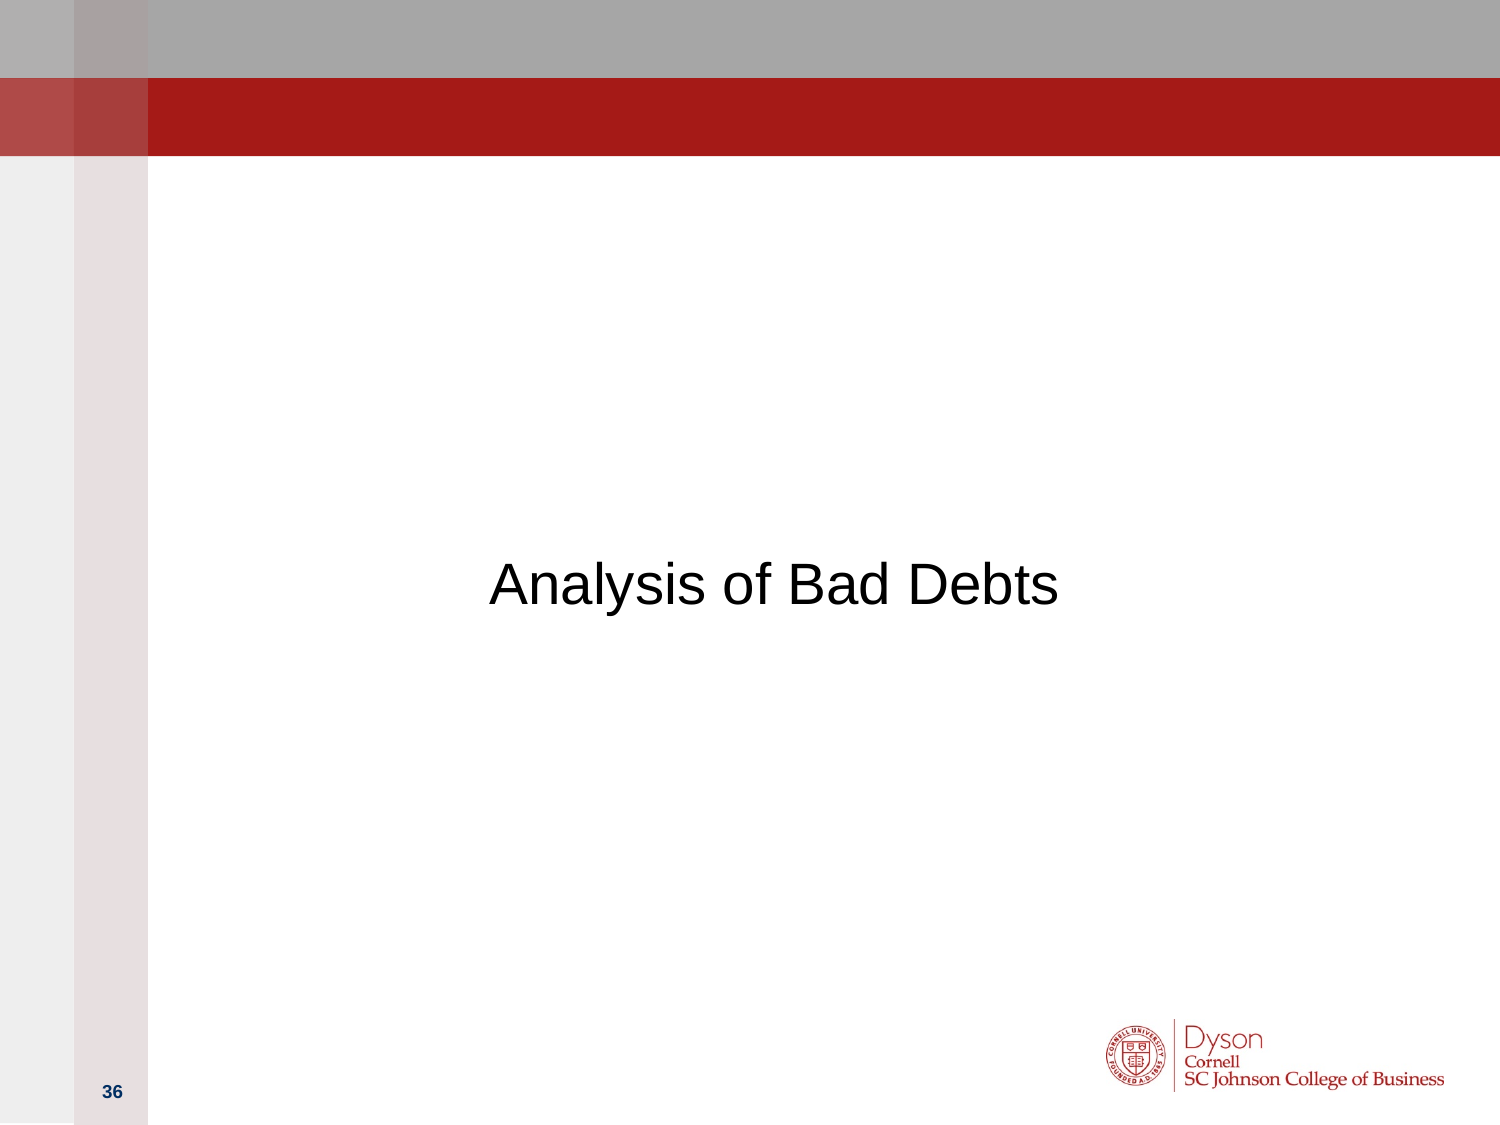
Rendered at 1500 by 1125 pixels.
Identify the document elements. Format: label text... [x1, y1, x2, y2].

picture [1106, 1019, 1444, 1092]
slide_number 36 [74, 1071, 151, 1125]
list Analysis of Bad Debts [187, 200, 1363, 963]
